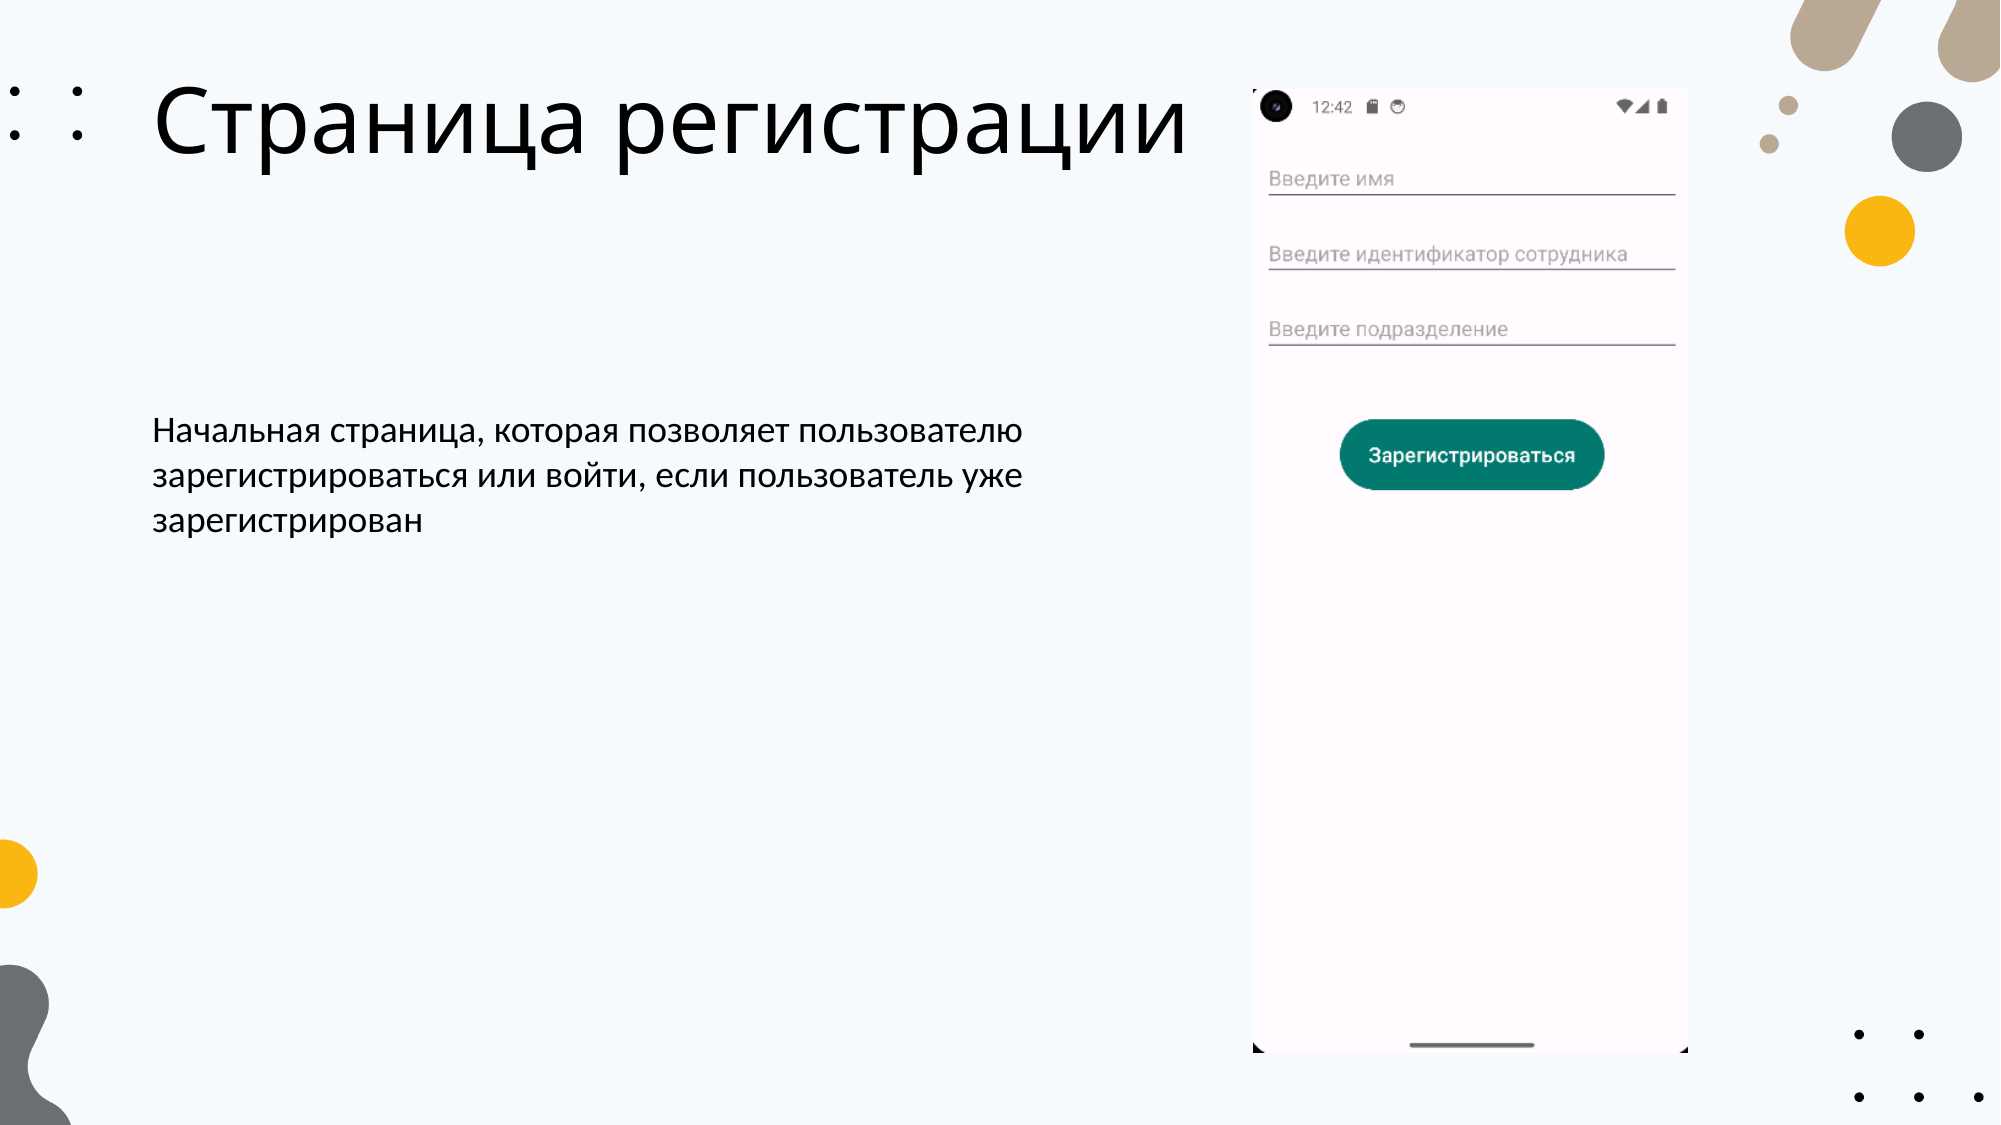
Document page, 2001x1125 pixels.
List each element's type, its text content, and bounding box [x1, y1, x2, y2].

title Страница регистрации [137, 59, 1863, 188]
picture [0, 0, 2000, 1125]
text_box Начальная страница, которая позволяет пользователю зарегистрироваться или войти, если пользователь уже зарегистрирован [137, 397, 1138, 547]
